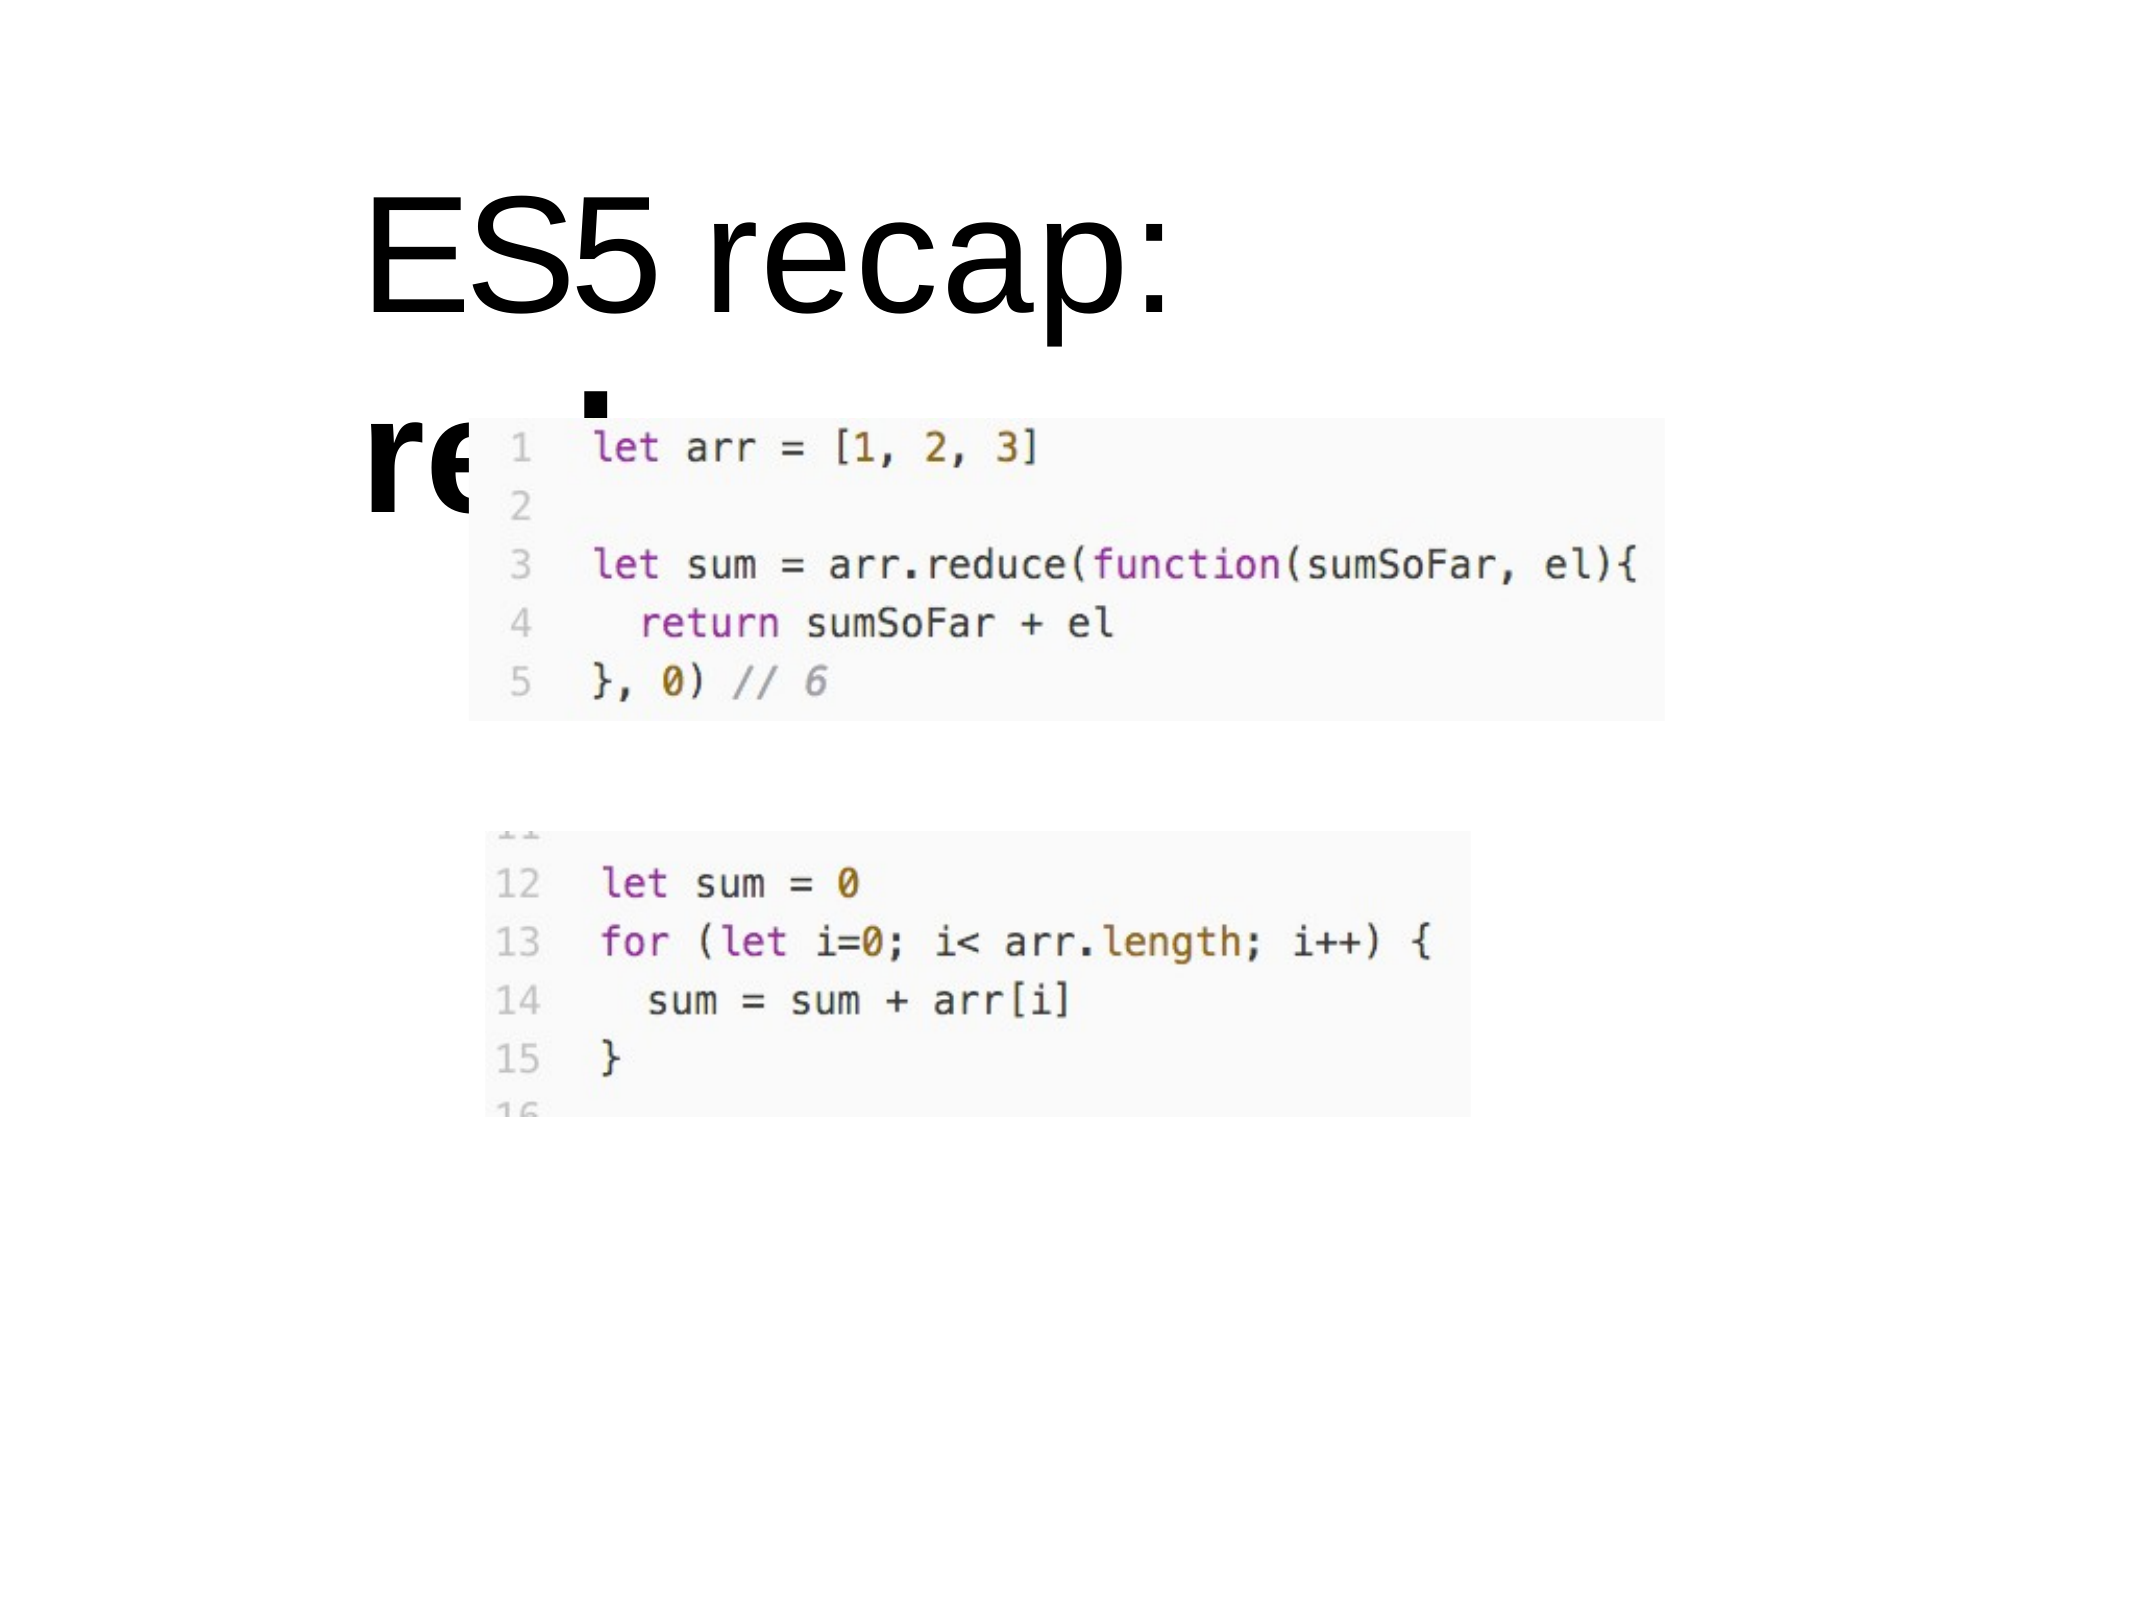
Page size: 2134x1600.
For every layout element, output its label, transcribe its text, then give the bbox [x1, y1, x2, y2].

text_box [485, 831, 1471, 1117]
title ES5 recap: reduce [358, 143, 1777, 546]
text_box [468, 418, 1665, 721]
